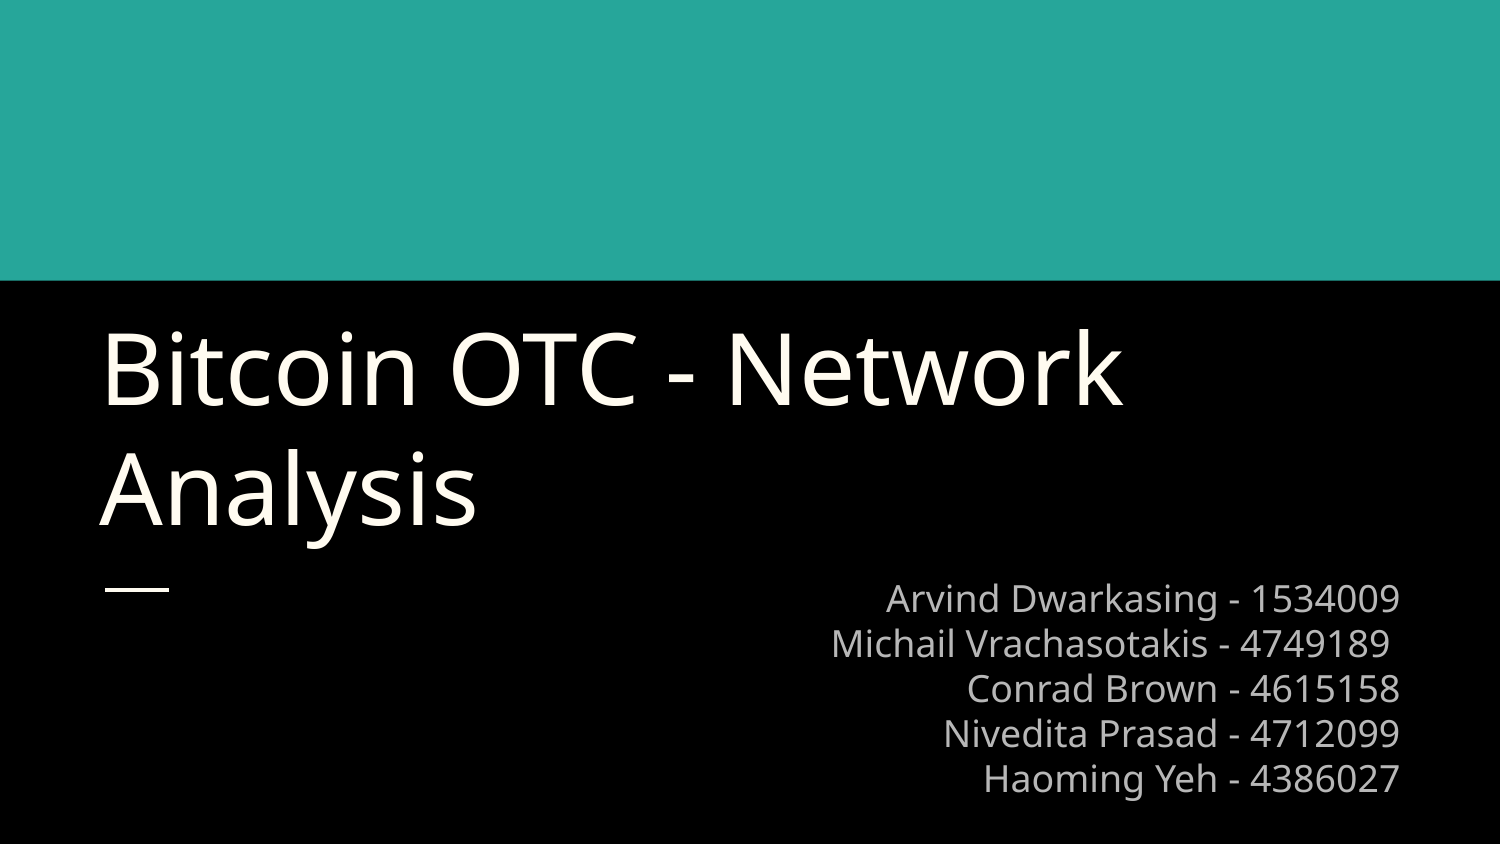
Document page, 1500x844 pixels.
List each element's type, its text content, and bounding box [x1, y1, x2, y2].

title Bitcoin OTC - Network Analysis [84, 310, 1416, 560]
subtitle Arvind Dwarkasing - 1534009 Michail Vrachasotakis - 4749189 Conrad Brown - 4615158 Nivedita Prasad - 4712099 Haoming Yeh - 4386027 [84, 560, 1416, 751]
